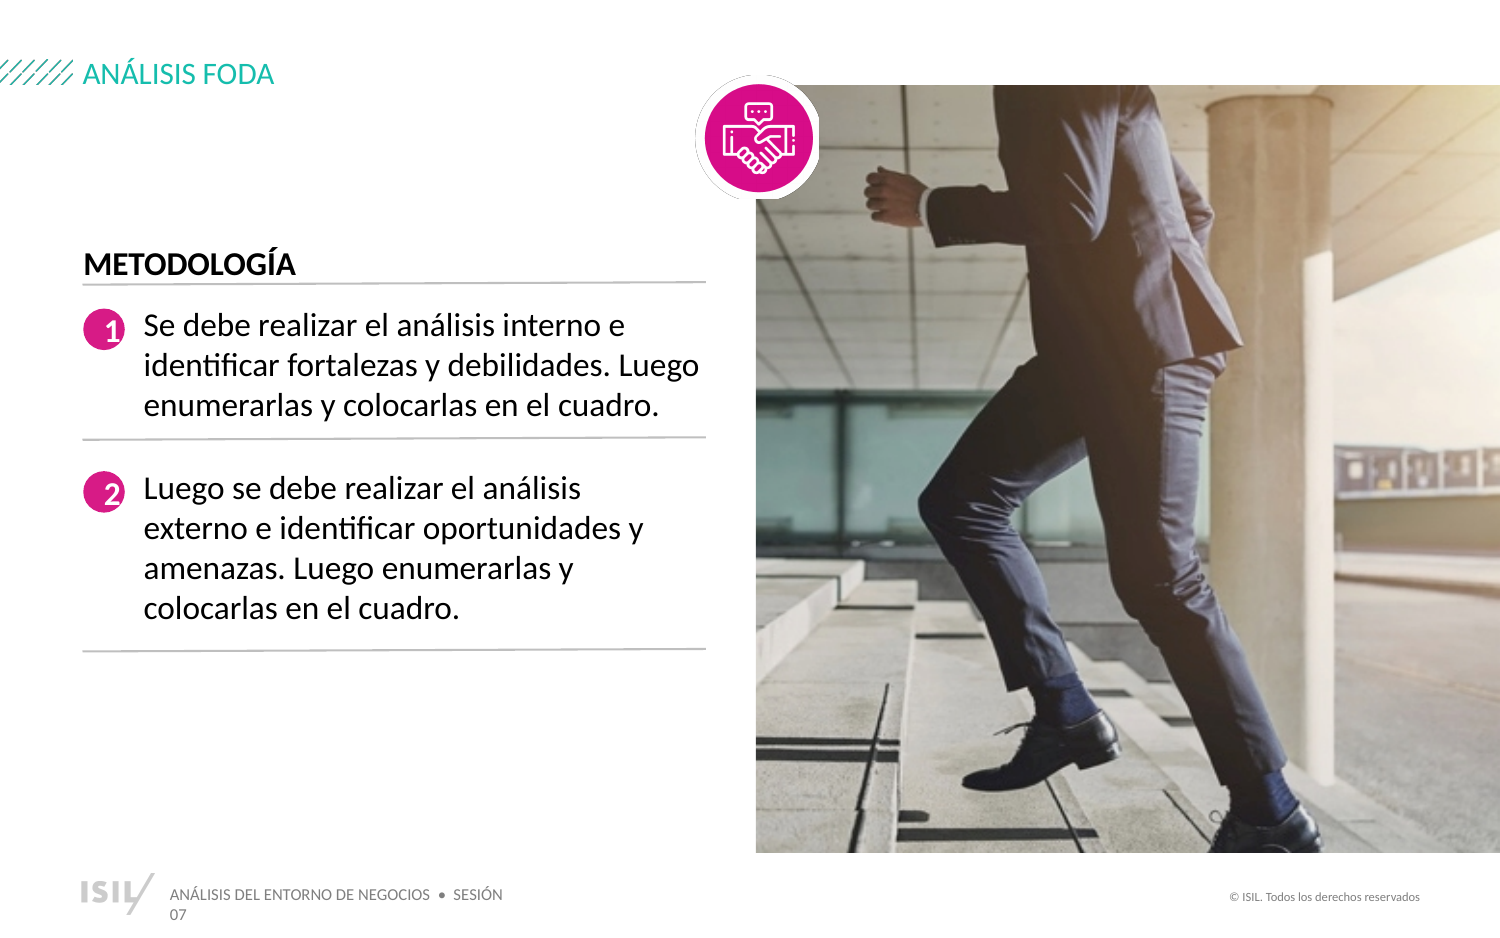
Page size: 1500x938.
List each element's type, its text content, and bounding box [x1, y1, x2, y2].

text_box 2 [83, 471, 125, 513]
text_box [82, 436, 707, 440]
text_box 1 [83, 308, 125, 351]
text_box ANÁLISIS FODA [82, 53, 1265, 91]
text_box Se debe realizar el análisis interno e identificar fortalezas y debilidades. Luego enumerarlas y colocarlas en el cuadro. [143, 303, 706, 424]
text_box METODOLOGÍA [83, 241, 403, 280]
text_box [82, 648, 707, 652]
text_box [82, 281, 707, 285]
text_box Luego se debe realizar el análisis externo e identificar oportunidades y amenazas. Luego enumerarlas y colocarlas en el cuadro. [143, 466, 706, 626]
picture [0, 59, 74, 86]
picture [695, 75, 1500, 853]
